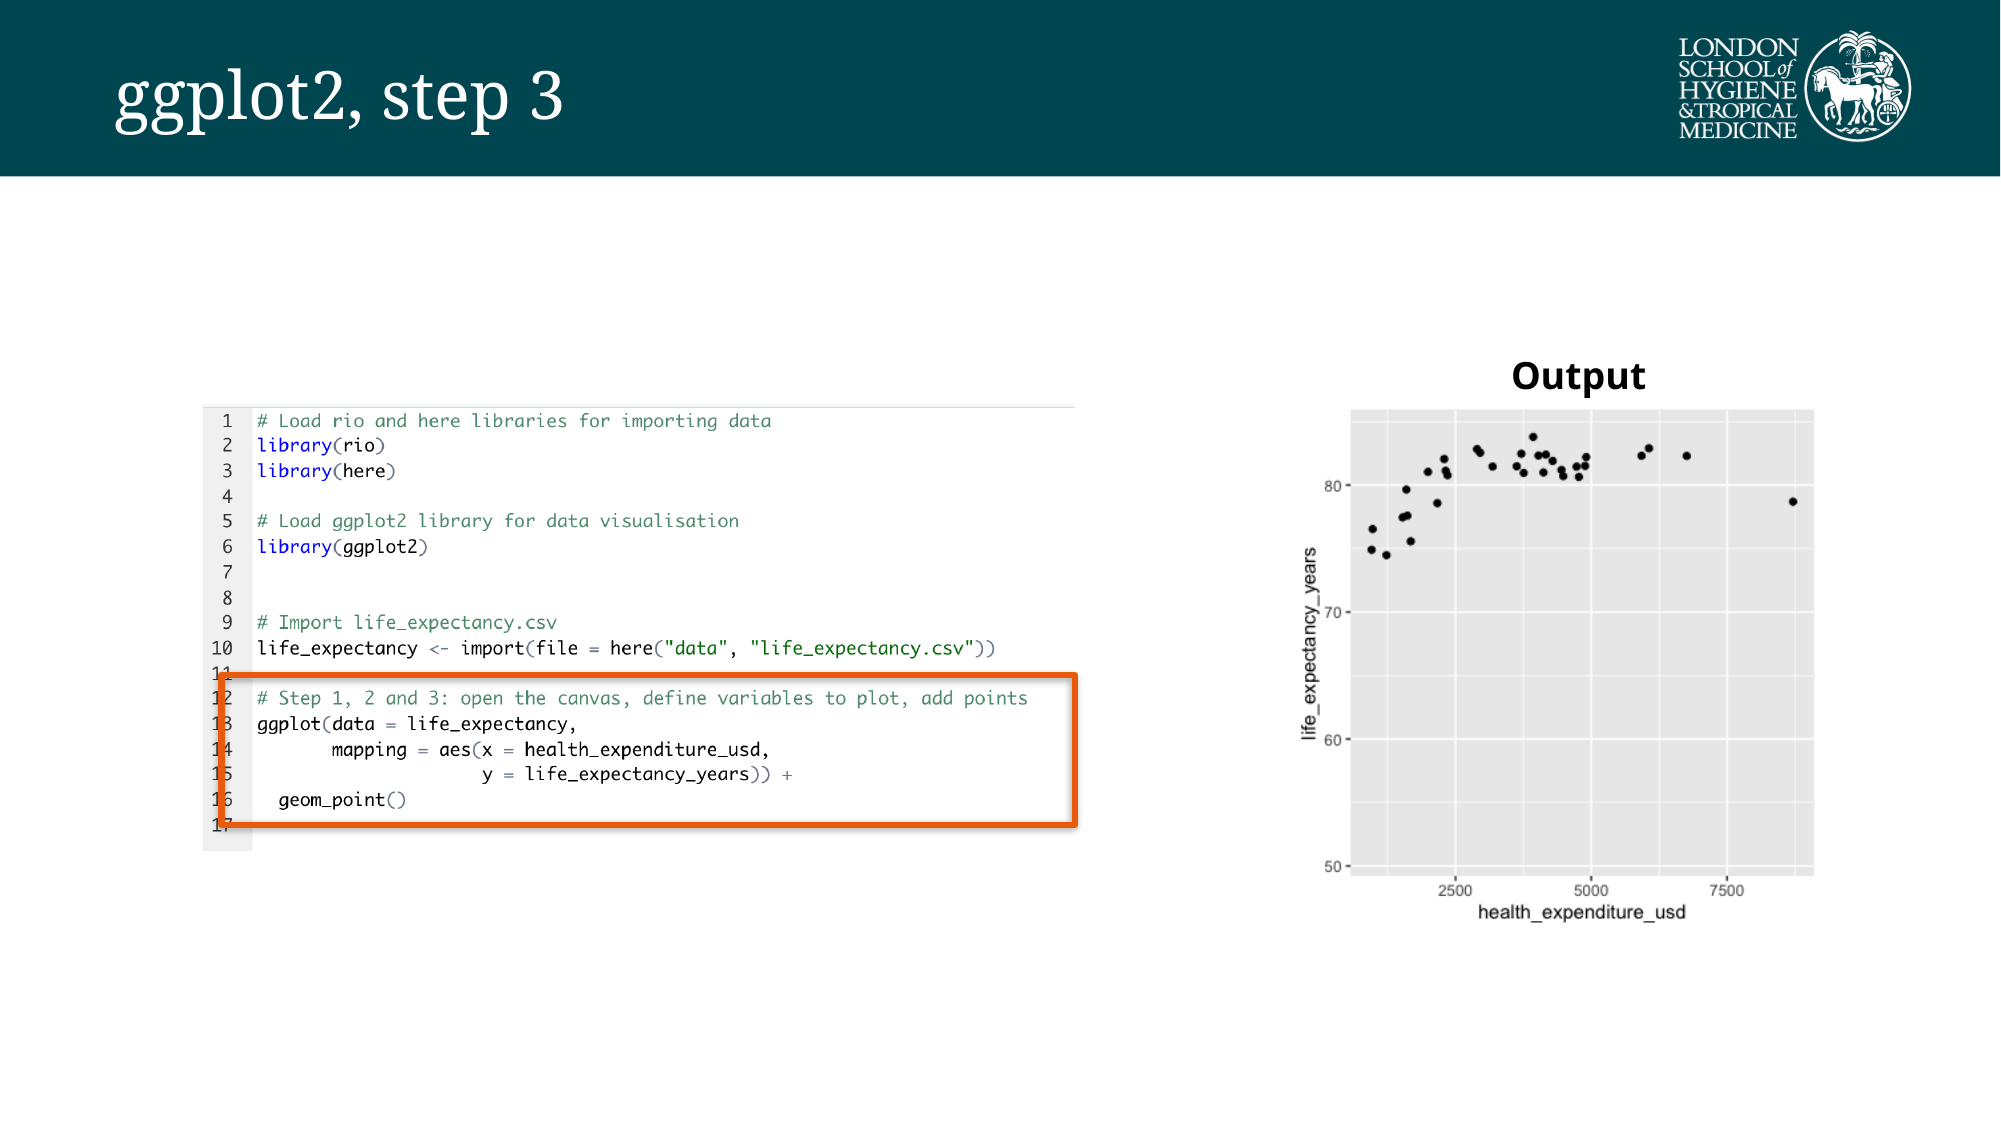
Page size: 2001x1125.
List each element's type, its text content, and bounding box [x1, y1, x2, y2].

text_box Output [1496, 344, 1662, 399]
title ggplot2, step 3 [99, 45, 1656, 148]
picture [0, 0, 2001, 1125]
